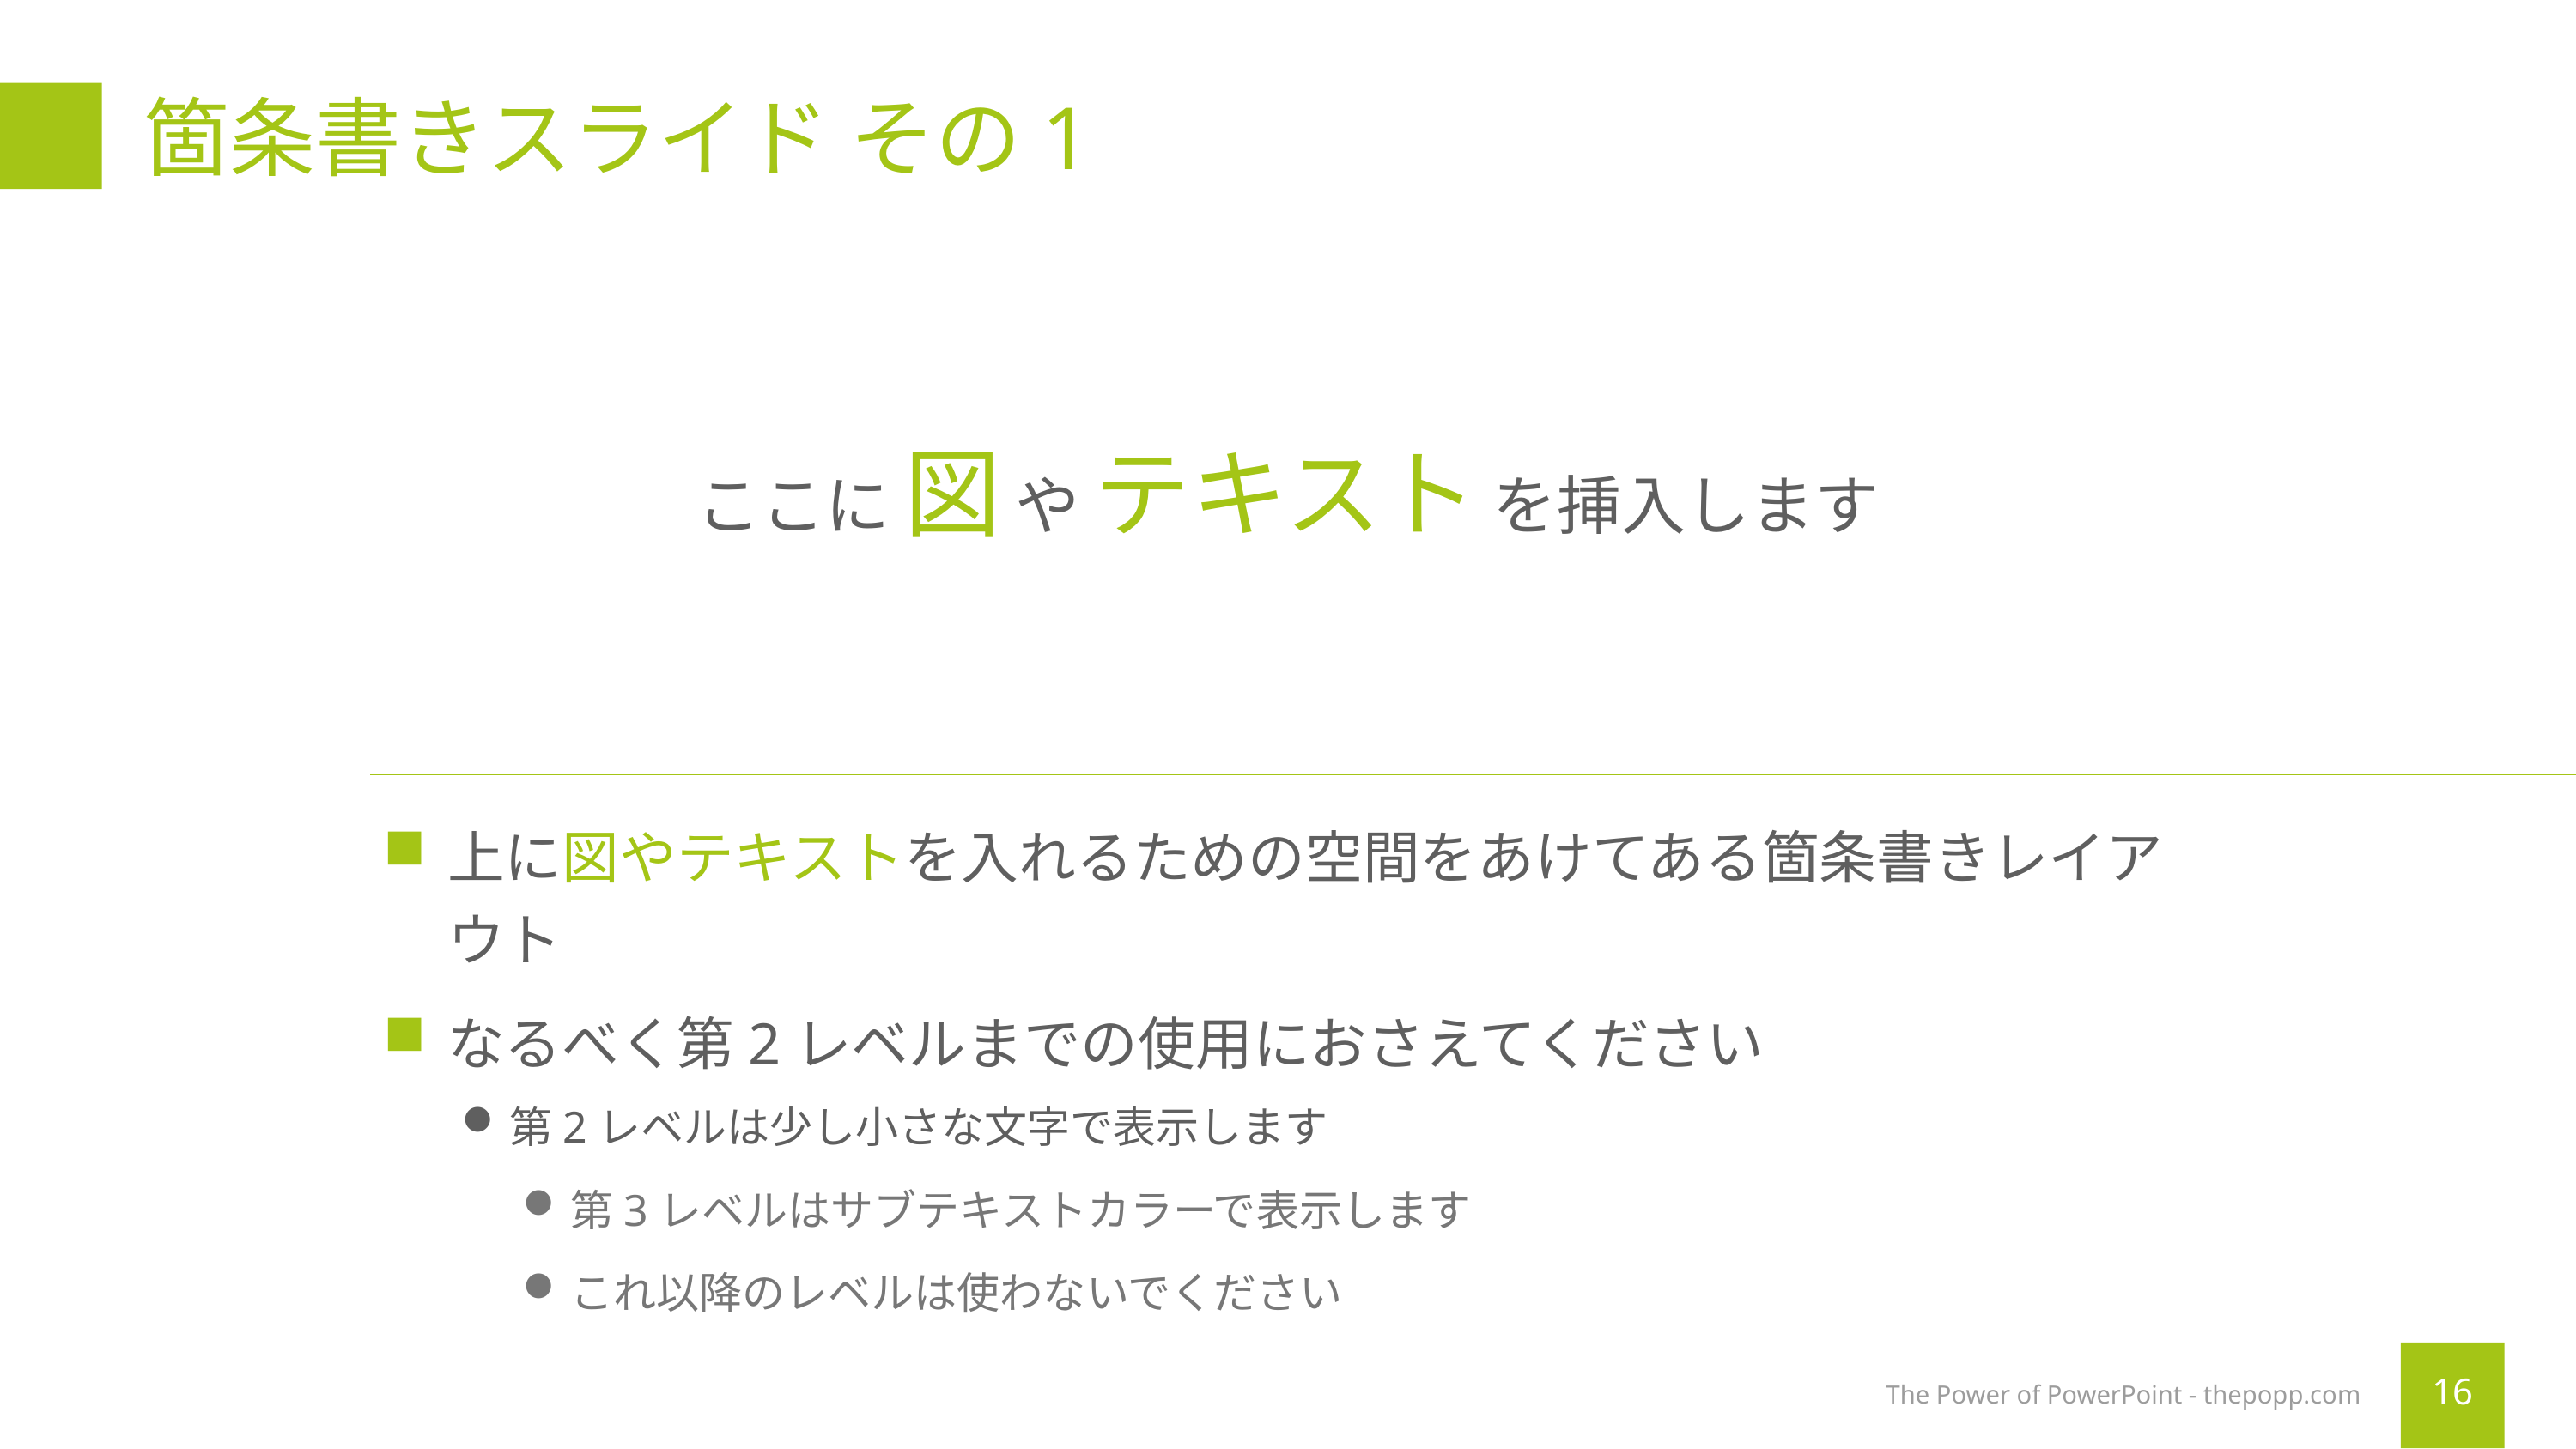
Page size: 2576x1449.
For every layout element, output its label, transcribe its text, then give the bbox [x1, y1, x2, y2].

footer The Power of PowerPoint - thepopp.com [1504, 1355, 2374, 1433]
title 箇条書きスライド その1 [131, 66, 2482, 219]
text_box ここに 図 や テキスト を挿入します [684, 426, 1892, 555]
slide_number 16 [2400, 1355, 2505, 1433]
list 上に図やテキストを入れるための空間をあけてある箇条書きレイアウト なるべく第2レベルまでの使用におさえてください 第2レベルは少し小さな文字で表示します 第3レベルはサブテキストカラーで表示します これ以降のレベルは使わないでください [370, 801, 2206, 1281]
